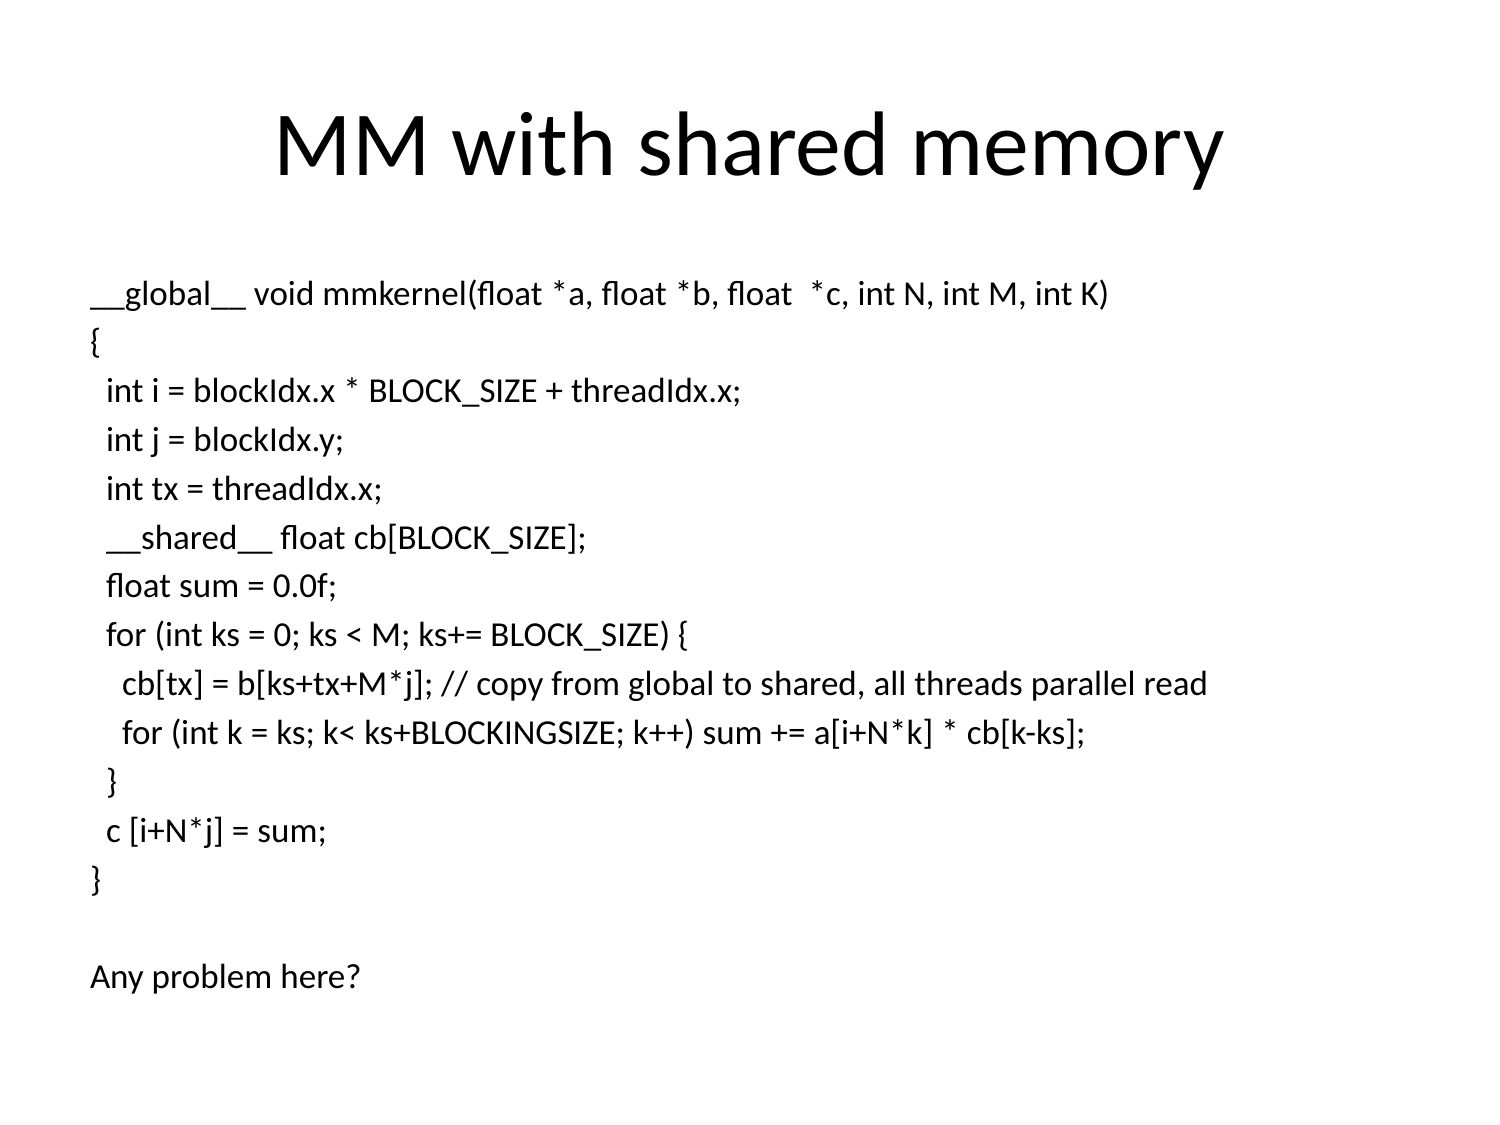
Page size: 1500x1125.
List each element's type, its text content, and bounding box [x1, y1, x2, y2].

title MM with shared memory [75, 45, 1425, 233]
list __global__ void mmkernel(float *a, float *b, float *c, int N, int M, int K) { int i = blockIdx.x * BLOCK_SIZE + threadIdx.x; int j = blockIdx.y; int tx = threadIdx.x; __shared__ float cb[BLOCK_SIZE]; float sum = 0.0f; for (int ks = 0; ks < M; ks+= BLOCK_SIZE) { cb[tx] = b[ks+tx+M*j]; // copy from global to shared, all threads parallel read for (int k = ks; k< ks+BLOCKINGSIZE; k++) sum += a[i+N*k] * cb[k-ks]; } c [i+N*j] = sum; } Any problem here? [75, 262, 1425, 1005]
